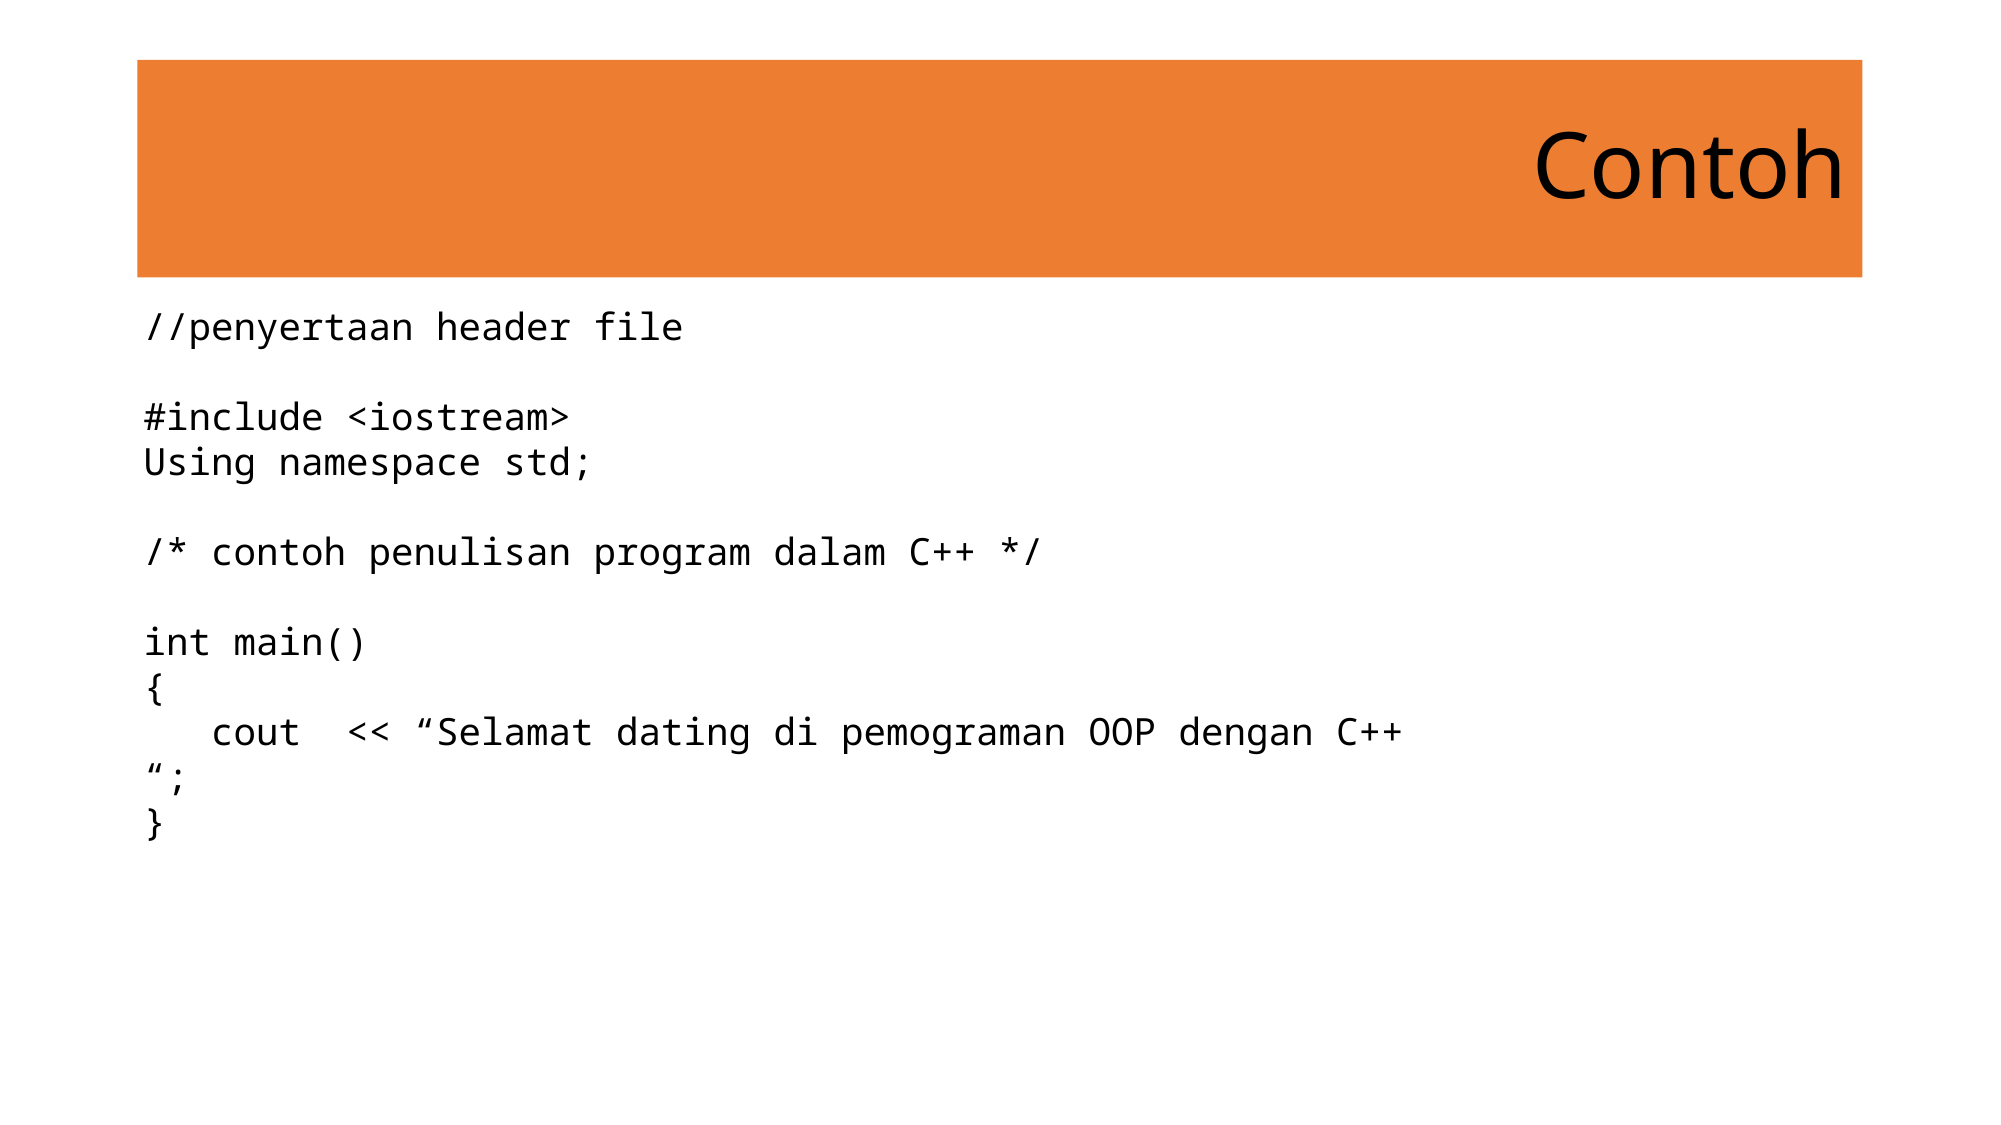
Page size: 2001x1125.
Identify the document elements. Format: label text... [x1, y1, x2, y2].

text_box //penyertaan header file #include <iostream> Using namespace std; /* contoh penulisan program dalam C++ */ int main() { cout << “Selamat dating di pemograman OOP dengan C++ “; } [128, 295, 1439, 896]
title Contoh [137, 59, 1863, 278]
